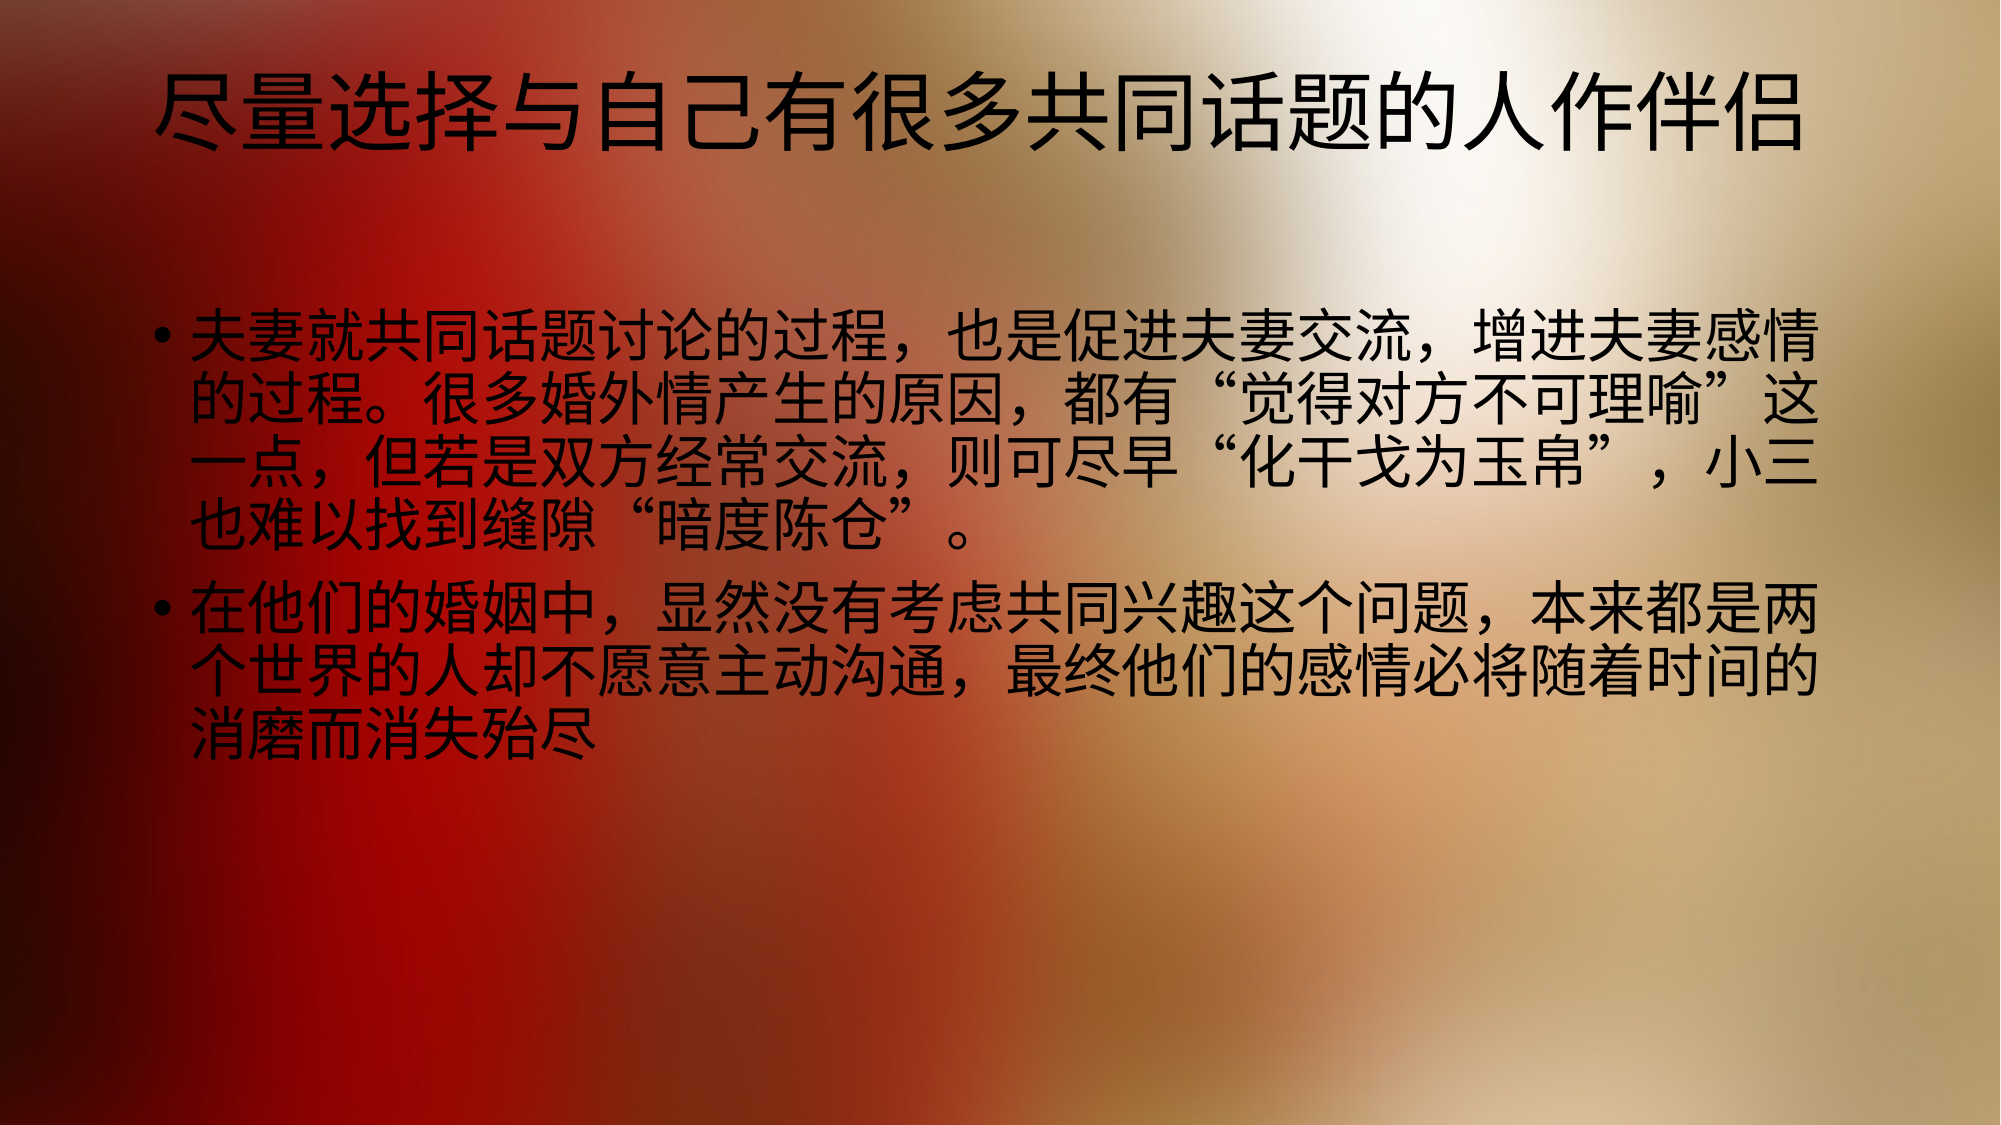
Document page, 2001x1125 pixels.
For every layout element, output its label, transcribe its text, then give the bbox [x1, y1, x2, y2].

picture [0, 0, 2001, 1125]
list 夫妻就共同话题讨论的过程，也是促进夫妻交流，增进夫妻感情的过程。很多婚外情产生的原因，都有“觉得对方不可理喻”这一点，但若是双方经常交流，则可尽早“化干戈为玉帛”，小三也难以找到缝隙“暗度陈仓”。 在他们的婚姻中，显然没有考虑共同兴趣这个问题，本来都是两个世界的人却不愿意主动沟通，最终他们的感情必将随着时间的消磨而消失殆尽 [137, 299, 1863, 1014]
title 尽量选择与自己有很多共同话题的人作伴侣 [137, 59, 1863, 278]
